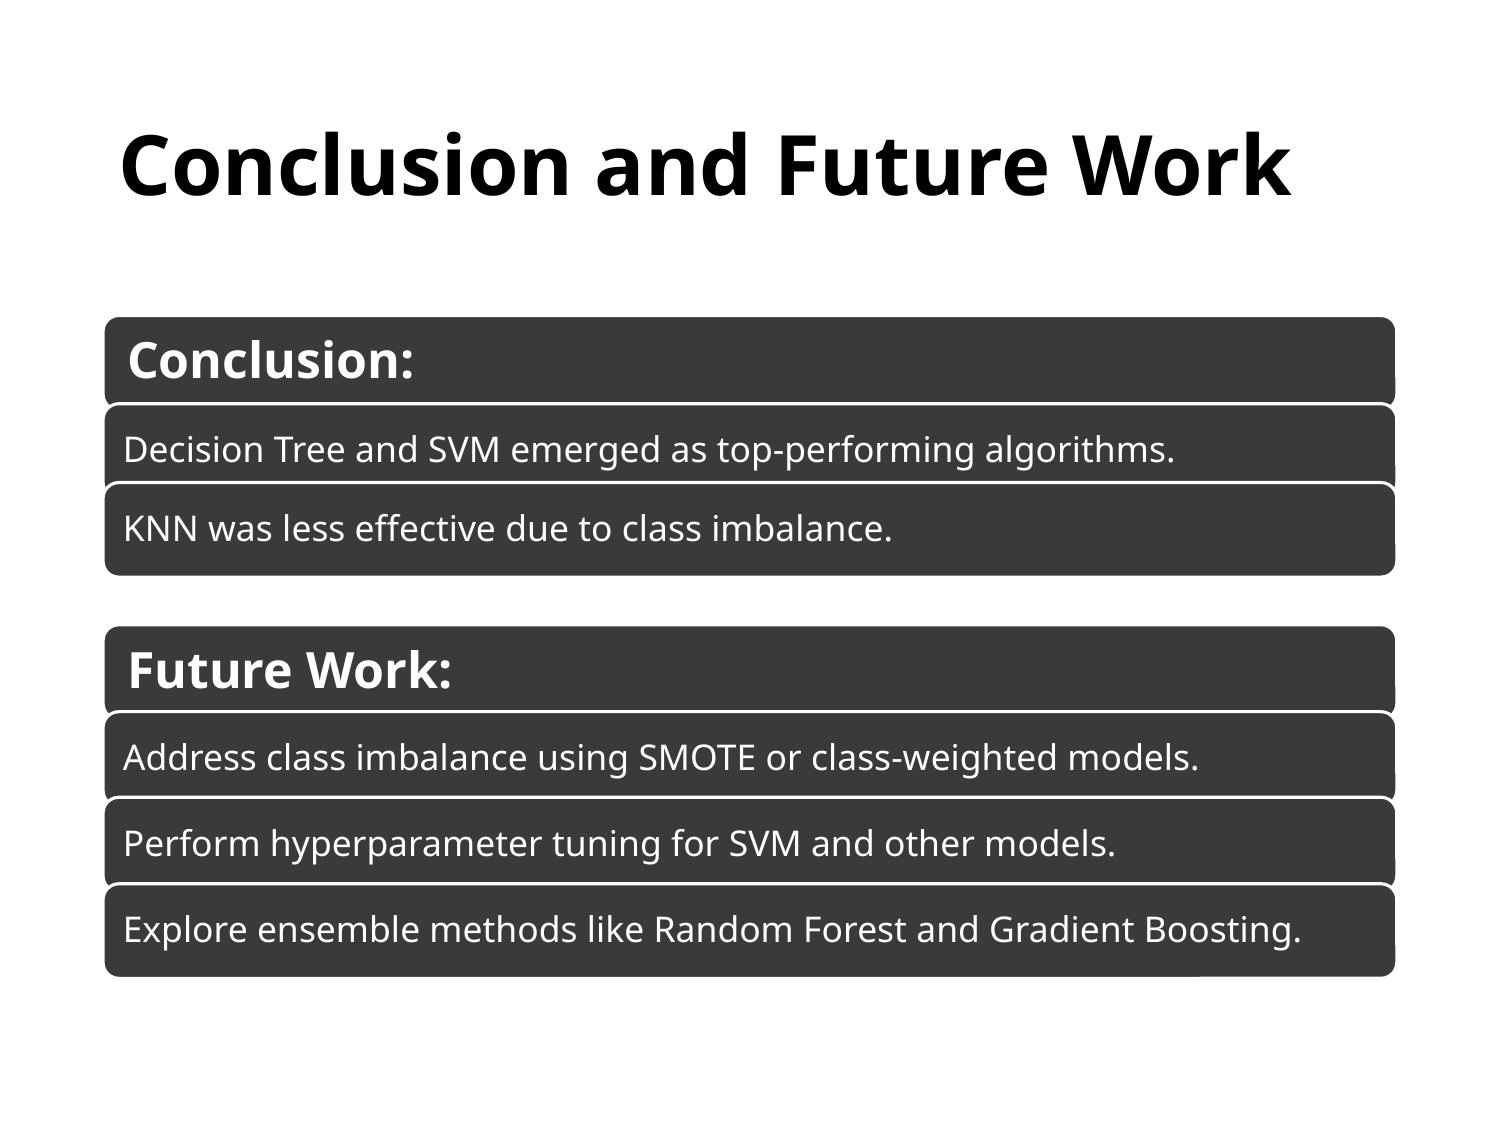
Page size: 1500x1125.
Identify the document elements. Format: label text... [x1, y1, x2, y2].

title Conclusion and Future Work [103, 59, 1397, 278]
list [102, 298, 1398, 1014]
